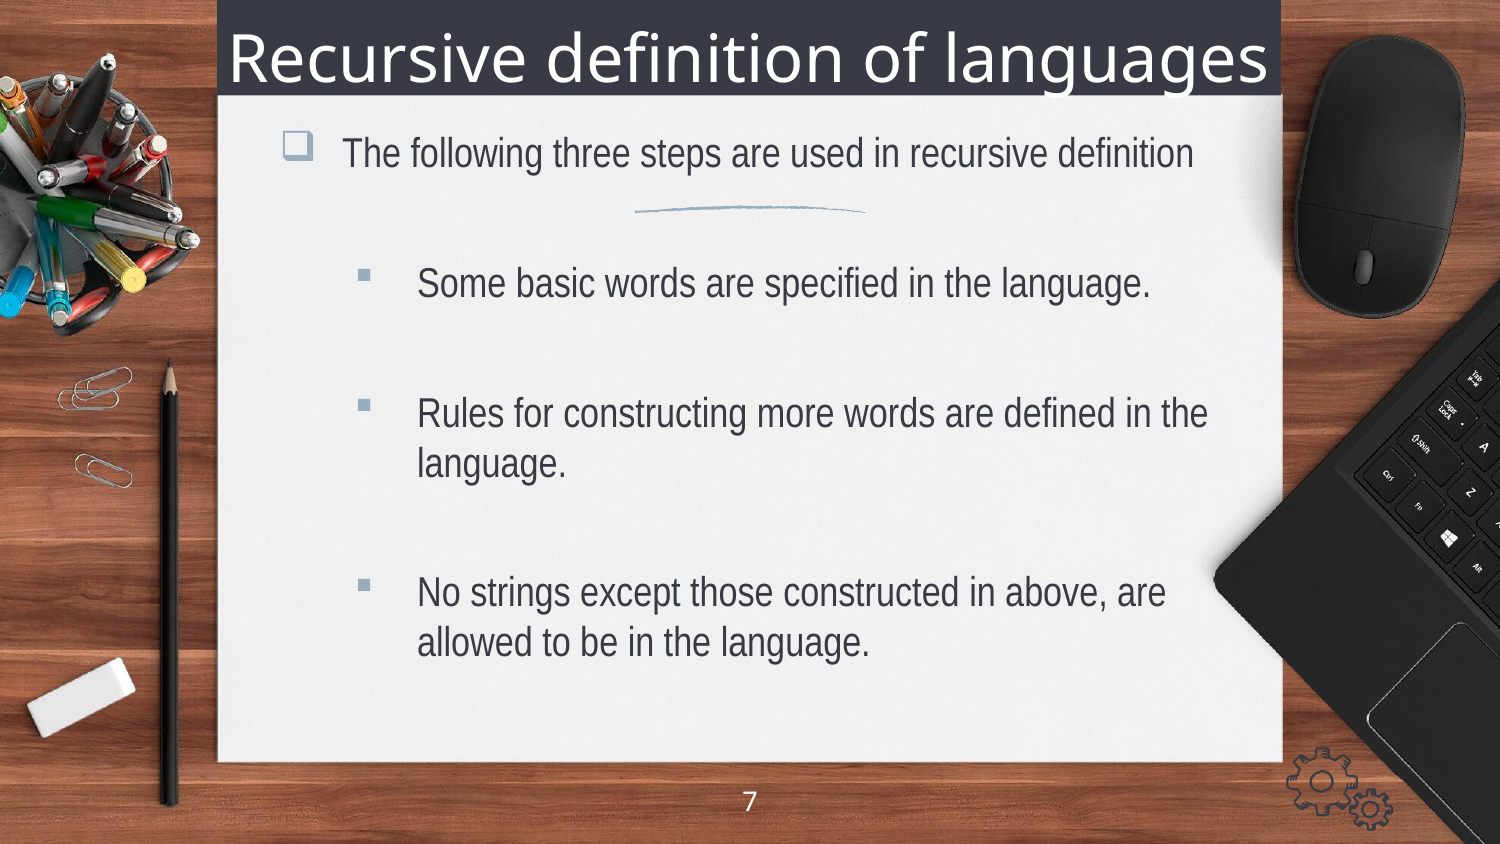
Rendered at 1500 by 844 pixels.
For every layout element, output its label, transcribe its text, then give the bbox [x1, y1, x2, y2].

slide_number 7 [705, 762, 795, 844]
text_box [1286, 747, 1394, 831]
list The following three steps are used in recursive definition Some basic words are specified in the language. Rules for constructing more words are defined in the language. No strings except those constructed in above, are allowed to be in the language. [267, 126, 1233, 712]
title Recursive definition of languages [217, 0, 1281, 96]
picture [0, 0, 1500, 844]
